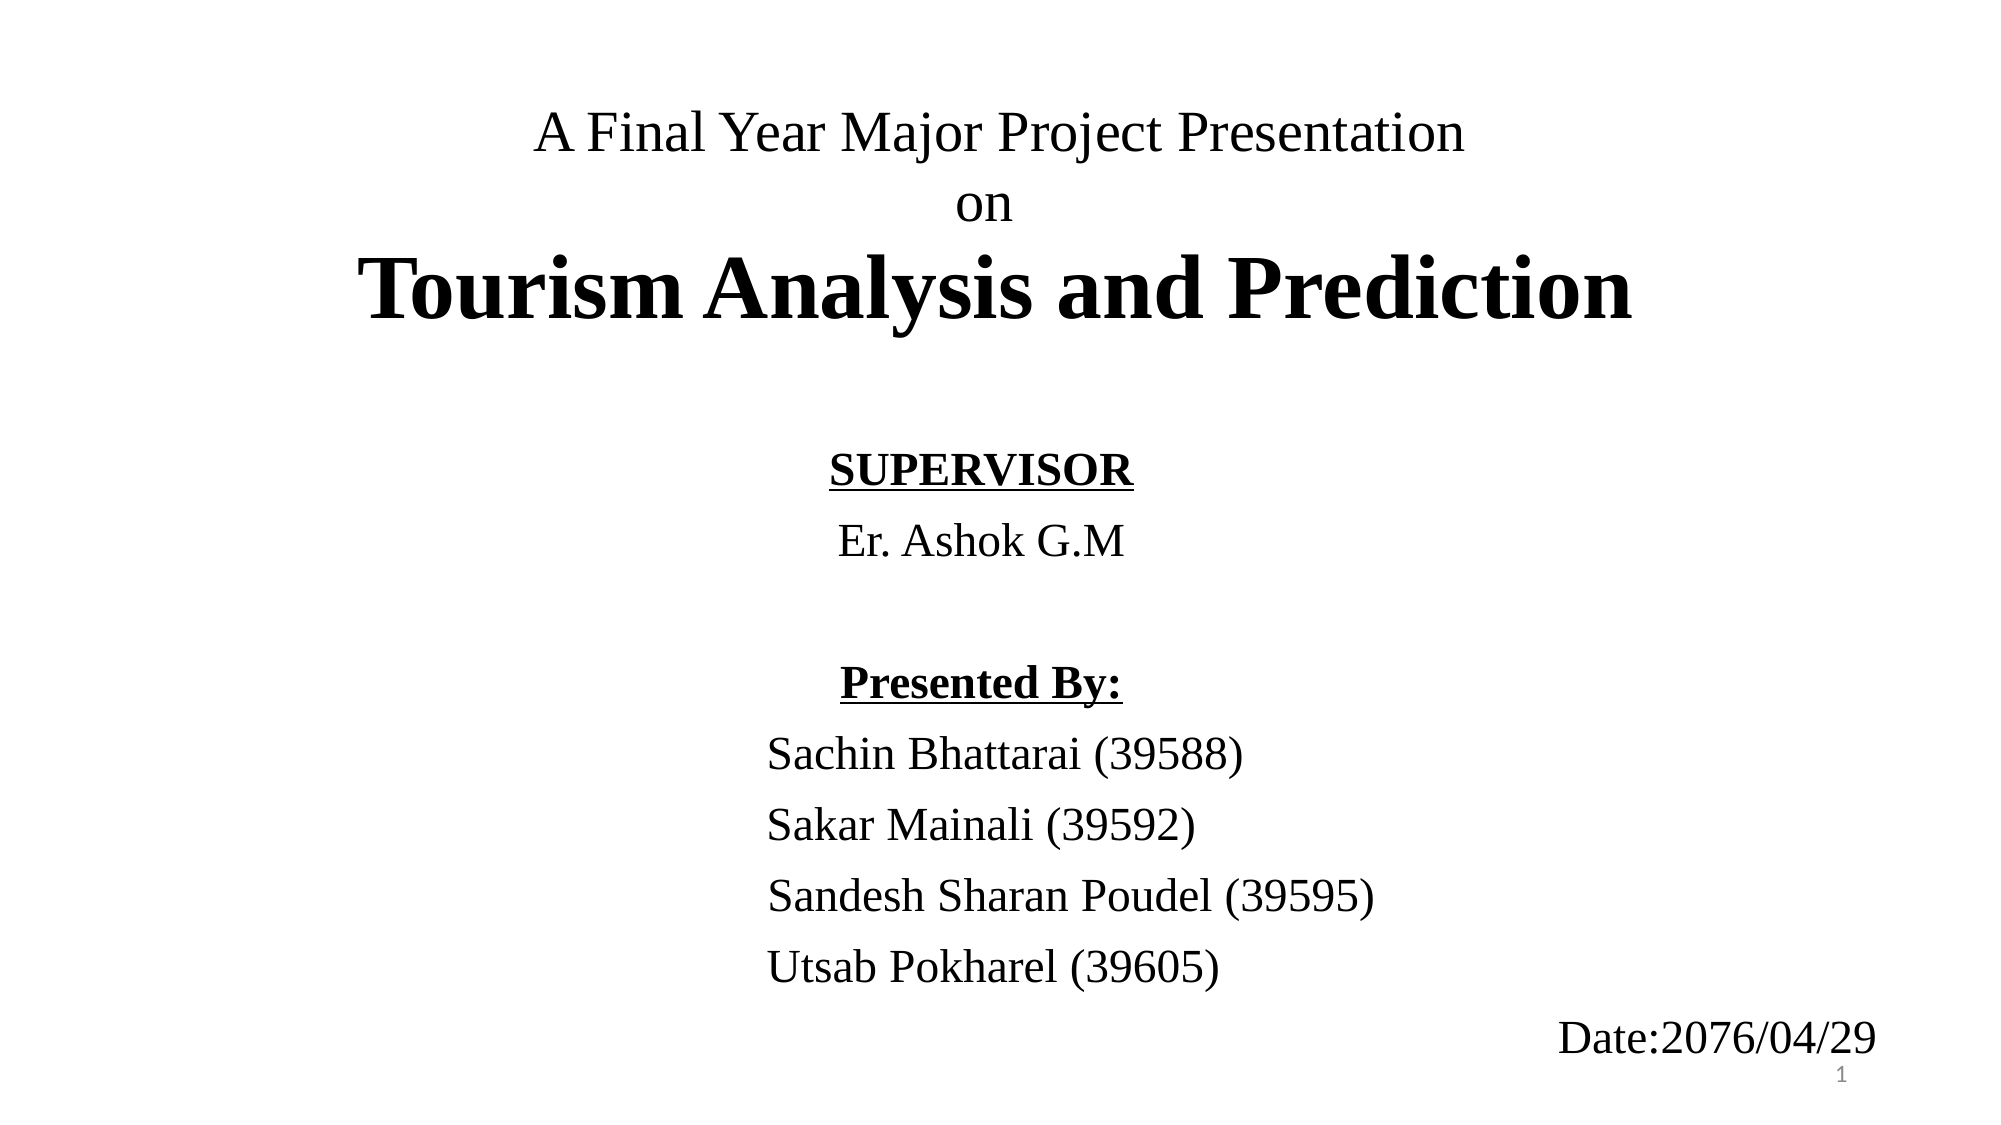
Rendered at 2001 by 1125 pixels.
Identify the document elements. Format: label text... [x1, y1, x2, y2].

text_box A Final Year Major Project Presentation on [89, 86, 1911, 241]
slide_number 1 [1412, 1042, 1863, 1103]
title Tourism Analysis and Prediction [99, 241, 1893, 346]
subtitle SUPERVISOR Er. Ashok G.M Presented By: Sachin Bhattarai (39588) Sakar Mainali (39592) Sandesh Sharan Poudel (39595) Utsab Pokharel (39605) Date:2076/04/29 [70, 437, 1893, 1075]
